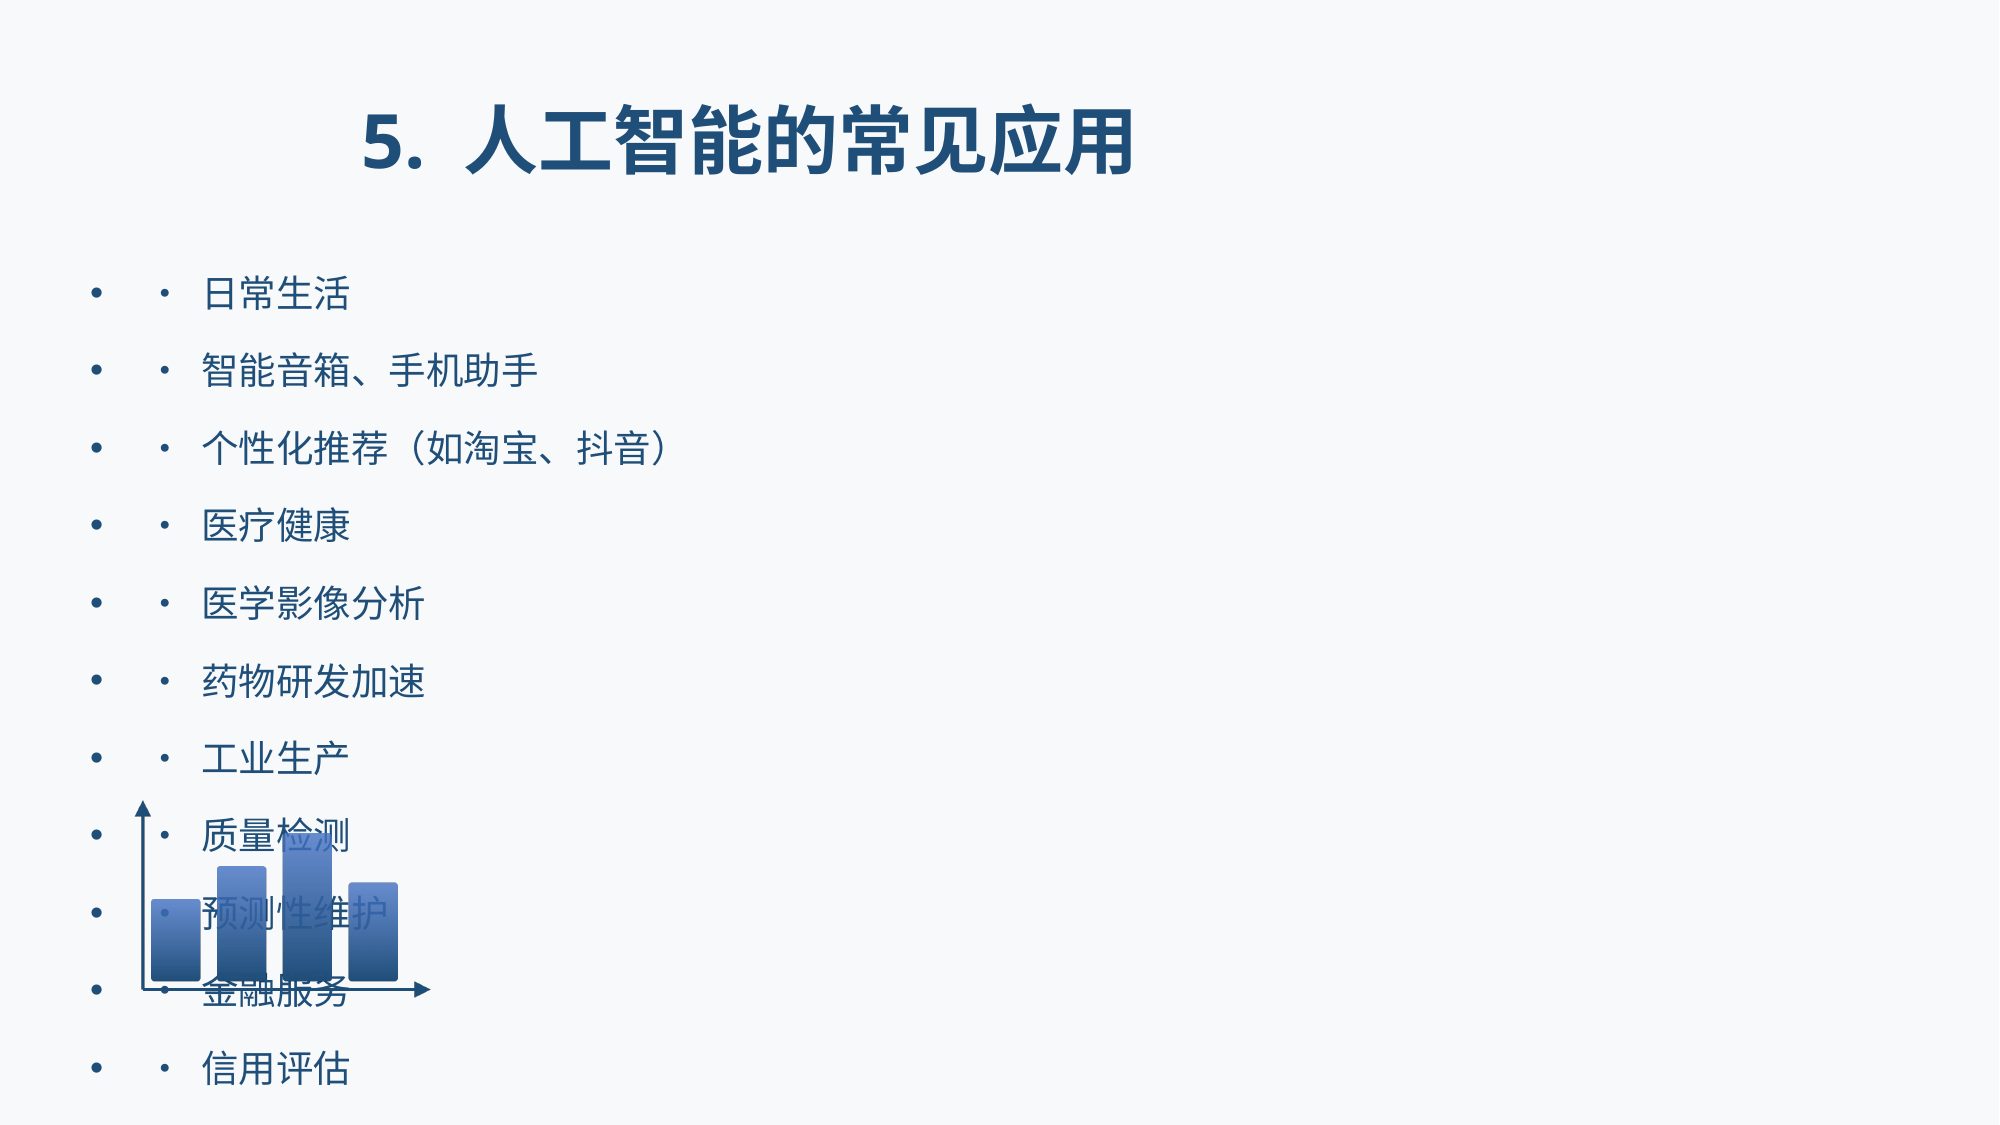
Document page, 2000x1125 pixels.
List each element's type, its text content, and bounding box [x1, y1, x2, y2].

picture [117, 767, 447, 1015]
list • 日常生活 • 智能音箱、手机助手 • 个性化推荐（如淘宝、抖音） • 医疗健康 • 医学影像分析 • 药物研发加速 • 工业生产 • 质量检测 • 预测性维护 • 金融服务 • 信用评估 • 欺诈检测 [75, 262, 1425, 1005]
title 5. 人工智能的常见应用 [75, 45, 1425, 233]
